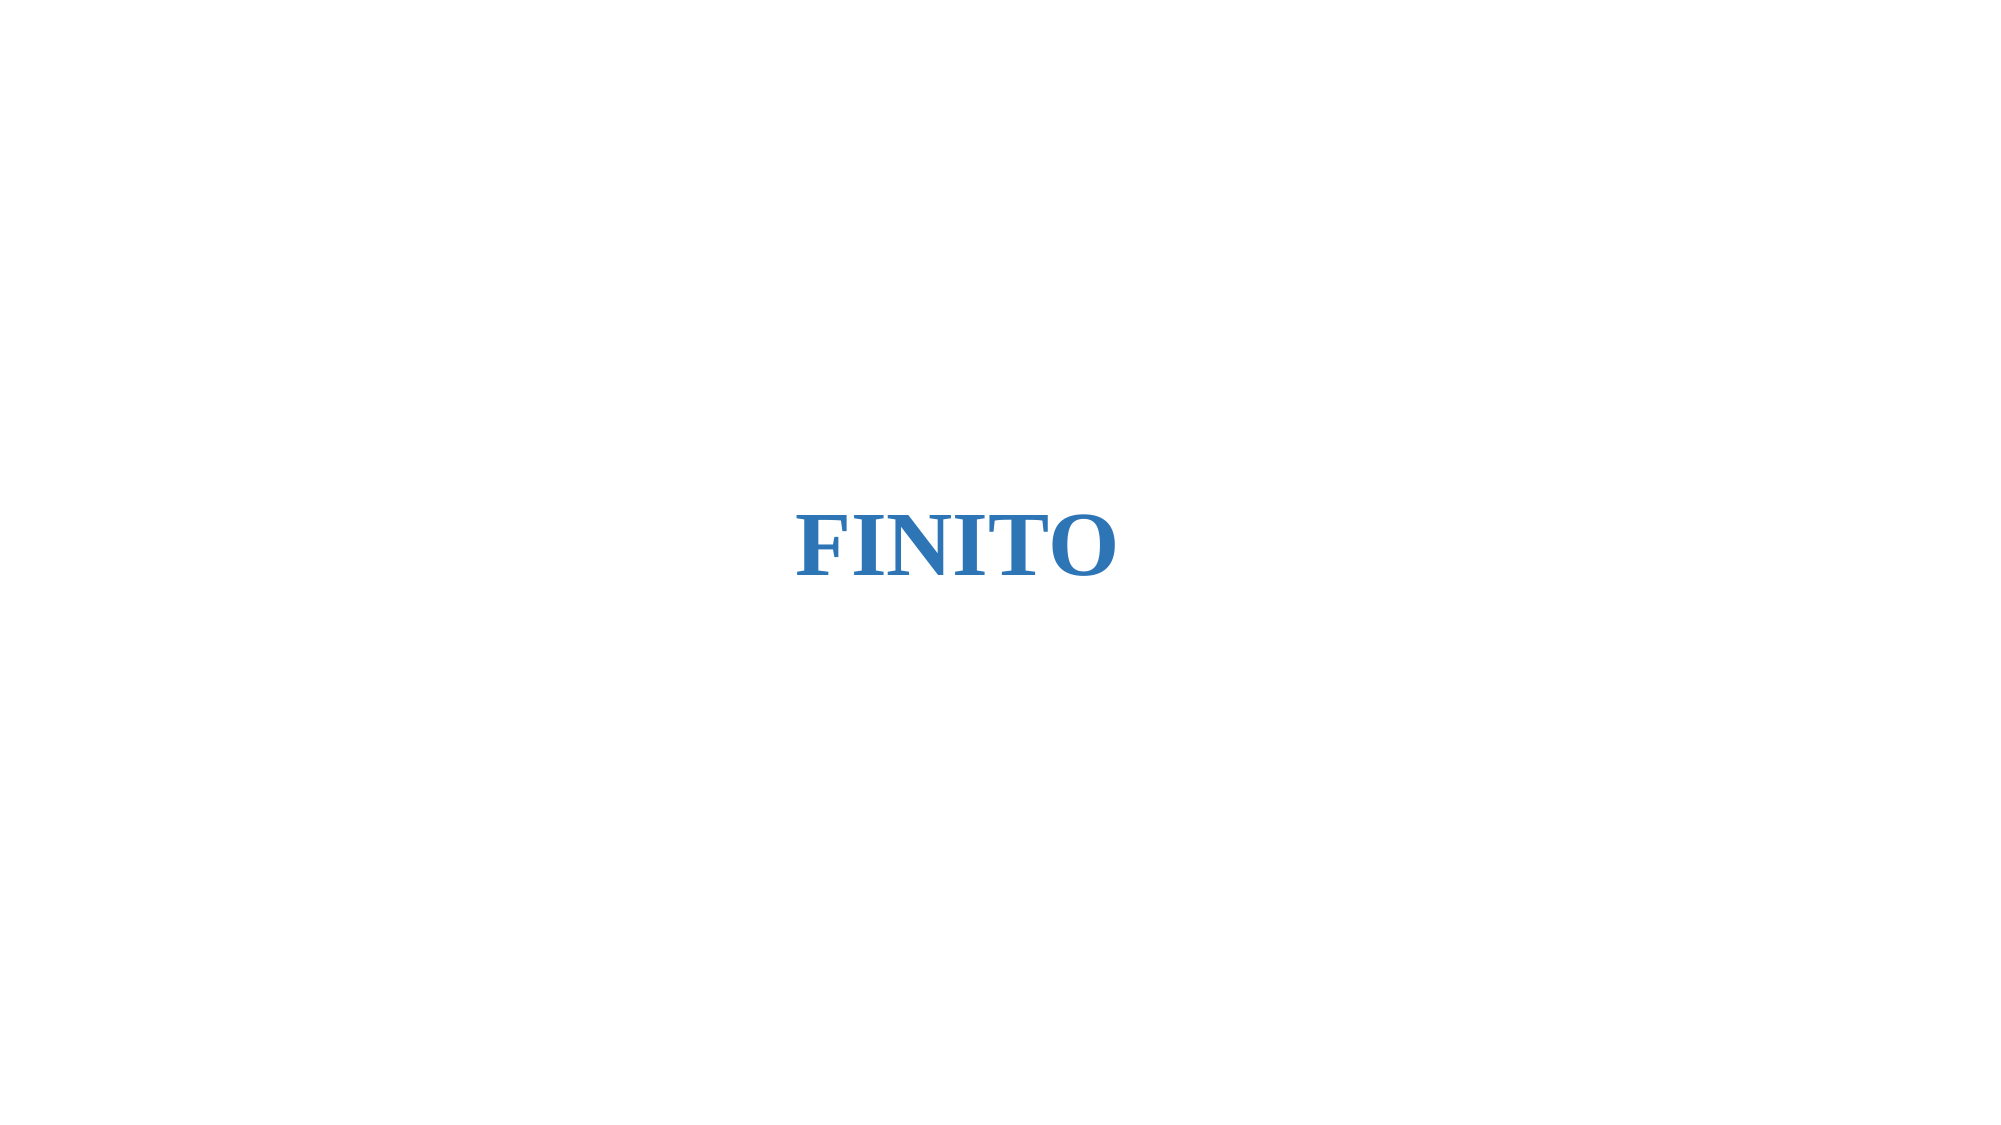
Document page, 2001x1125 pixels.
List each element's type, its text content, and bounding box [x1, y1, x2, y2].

title FINITO [95, 437, 1820, 655]
